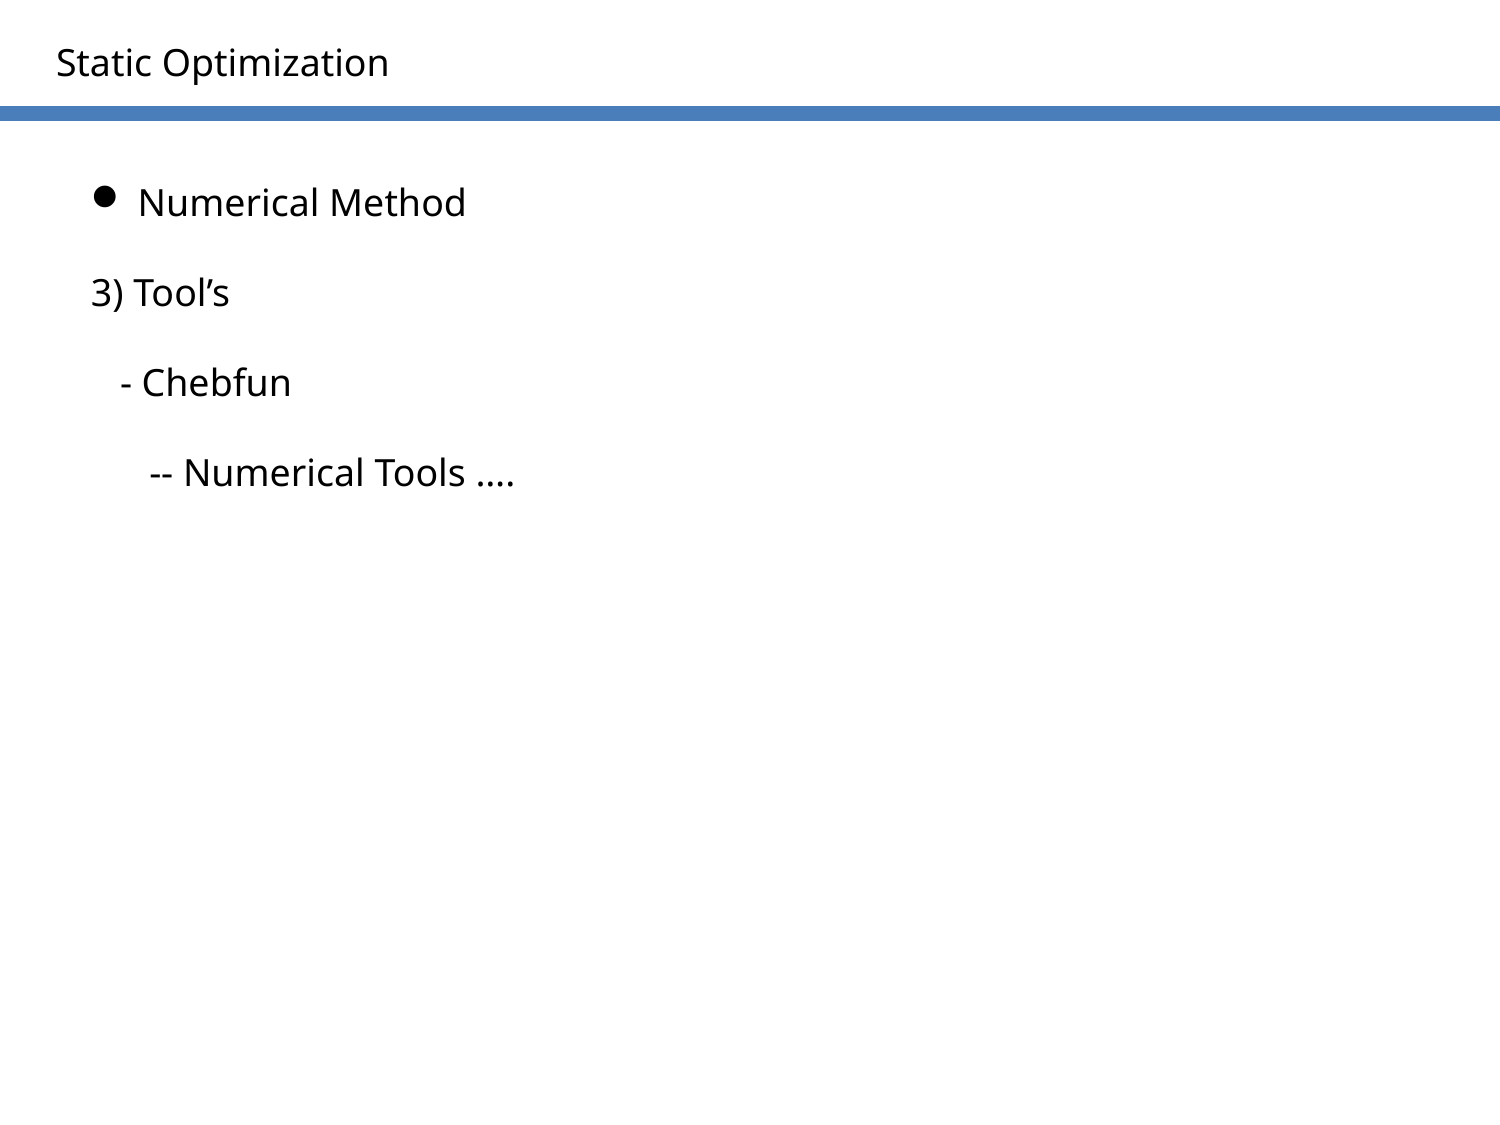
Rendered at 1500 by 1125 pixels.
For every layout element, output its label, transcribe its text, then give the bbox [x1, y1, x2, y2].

text_box Static Optimization [41, 31, 656, 92]
text_box Numerical Method 3) Tool’s - Chebfun -- Numerical Tools …. [76, 126, 1352, 681]
